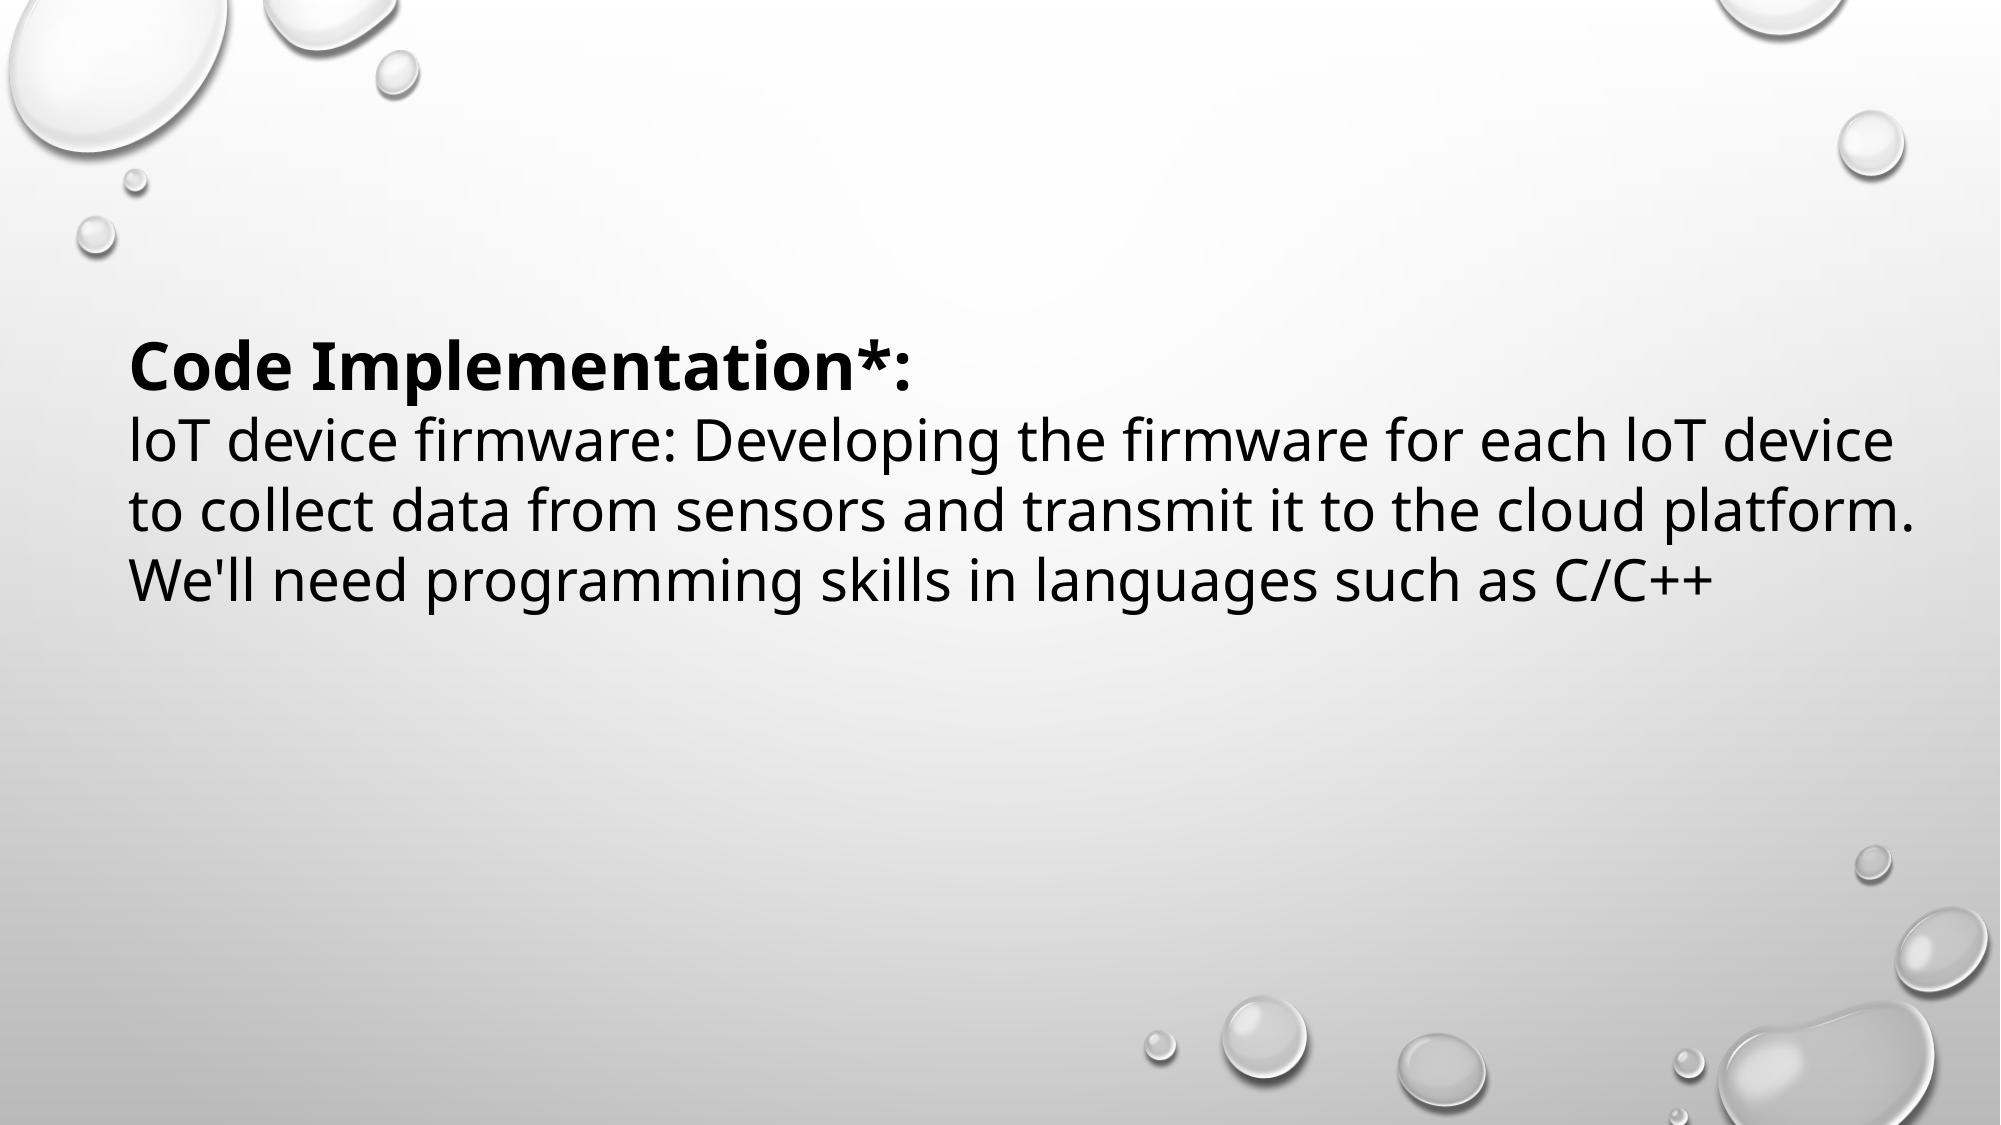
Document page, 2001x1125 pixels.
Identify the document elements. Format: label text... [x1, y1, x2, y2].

text_box Code Implementation*: loT device firmware: Developing the firmware for each loT device to collect data from sensors and transmit it to the cloud platform. We'll need programming skills in languages such as C/C++ [113, 316, 1945, 621]
picture [0, 0, 2000, 1125]
